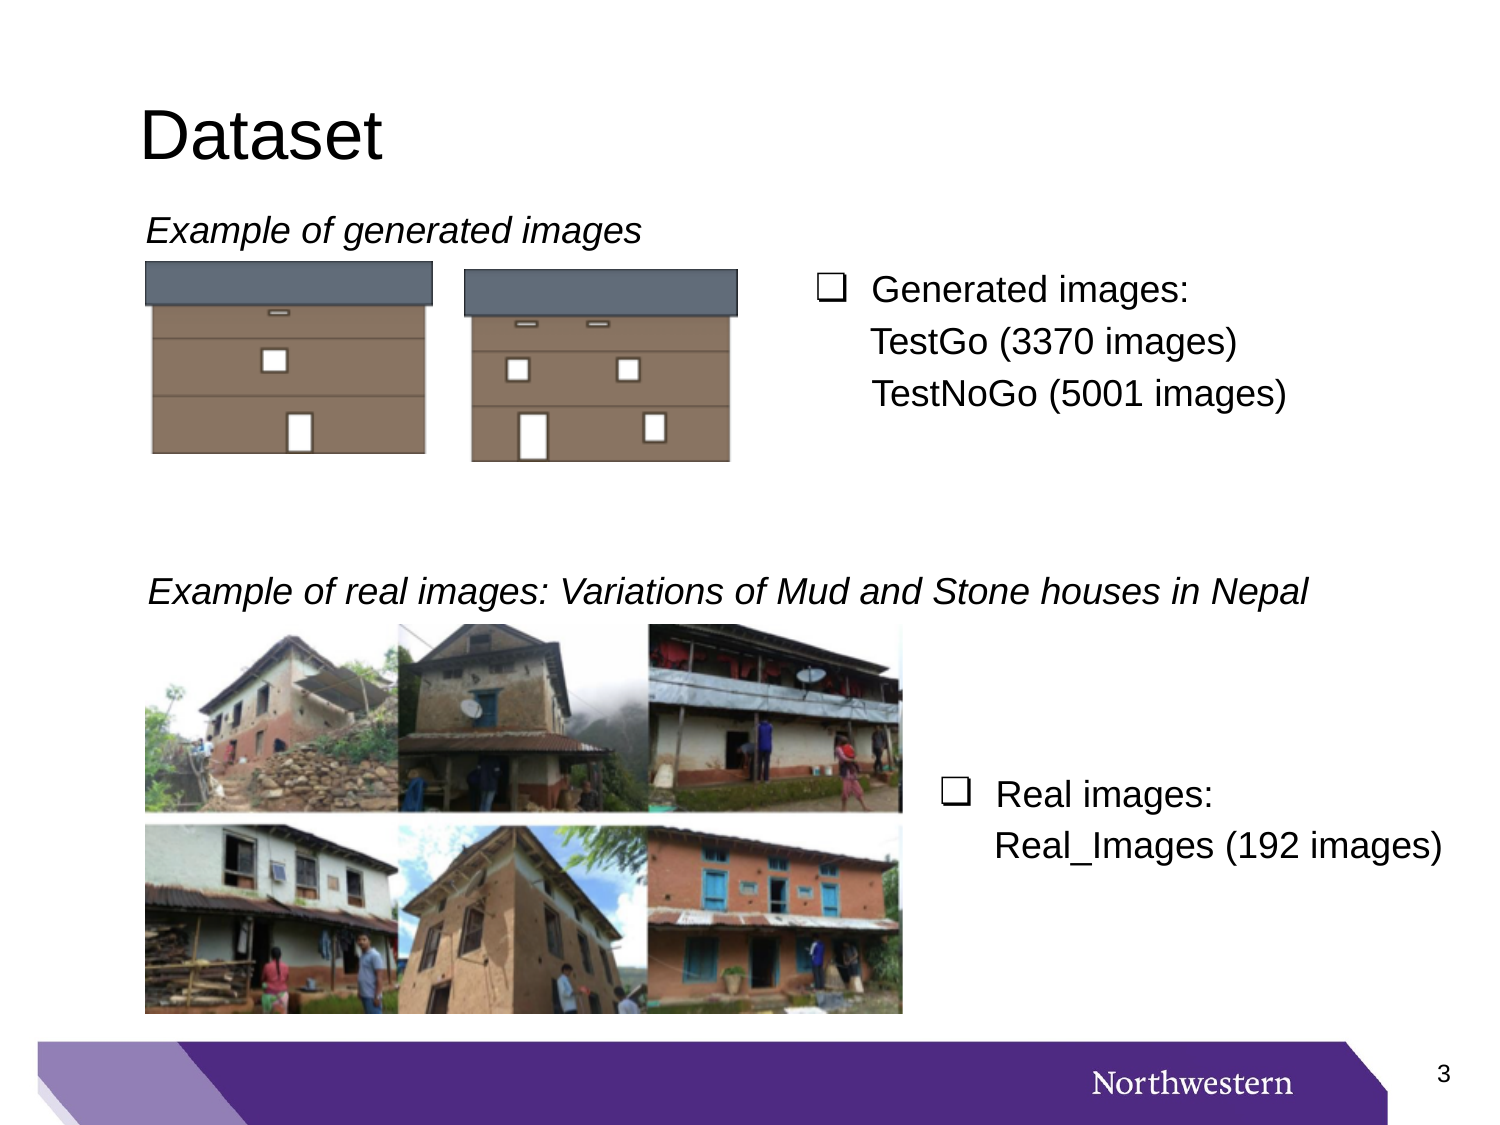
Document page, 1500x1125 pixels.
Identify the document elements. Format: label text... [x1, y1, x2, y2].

title Dataset [0, 40, 626, 222]
slide_number ‹#› [1367, 1042, 1466, 1103]
text_box Real images: Real_Images (192 images) [907, 747, 1500, 892]
text_box Example of generated images [120, 188, 939, 262]
text_box Generated images: TestGo (3370 images) TestNoGo (5001 images) [781, 198, 1437, 475]
picture [0, 0, 1500, 1125]
text_box Example of real images: Variations of Mud and Stone houses in Nepal [132, 545, 1441, 652]
